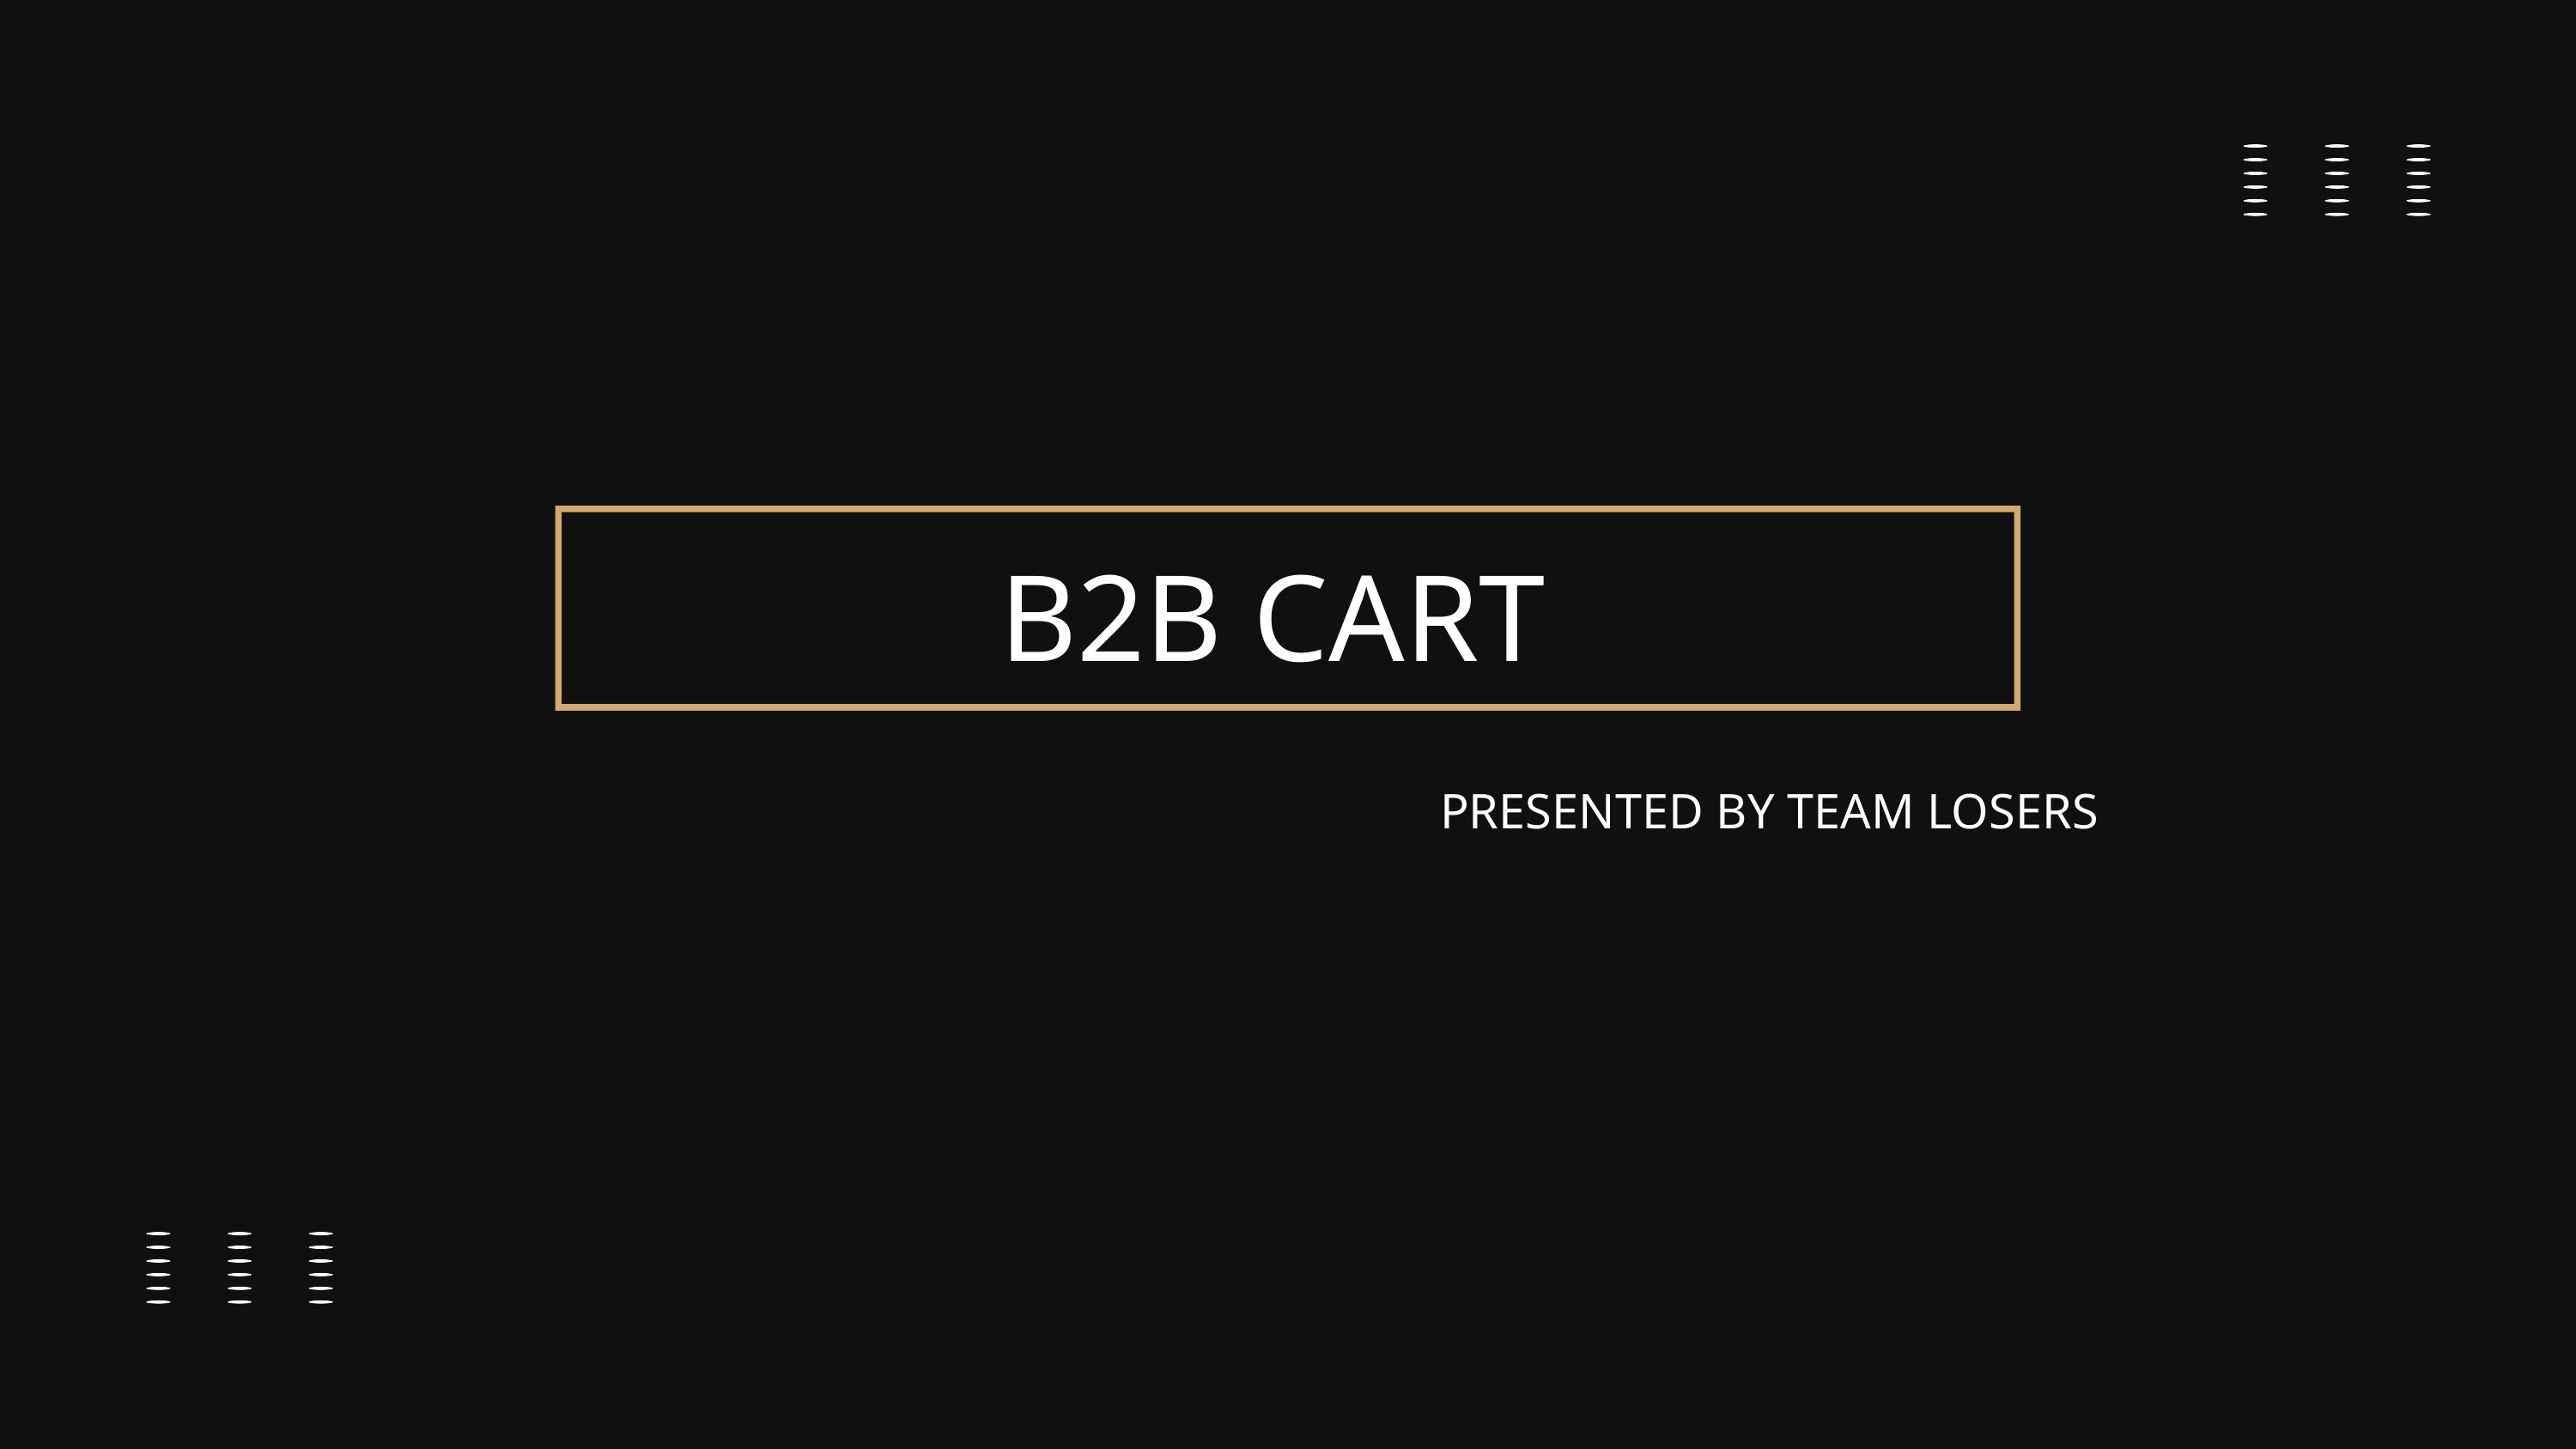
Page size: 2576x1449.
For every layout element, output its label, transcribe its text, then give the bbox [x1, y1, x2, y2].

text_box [555, 505, 2021, 711]
text_box [146, 1232, 334, 1304]
text_box PRESENTED BY TEAM LOSERS [1399, 771, 2141, 839]
text_box [2243, 144, 2432, 216]
